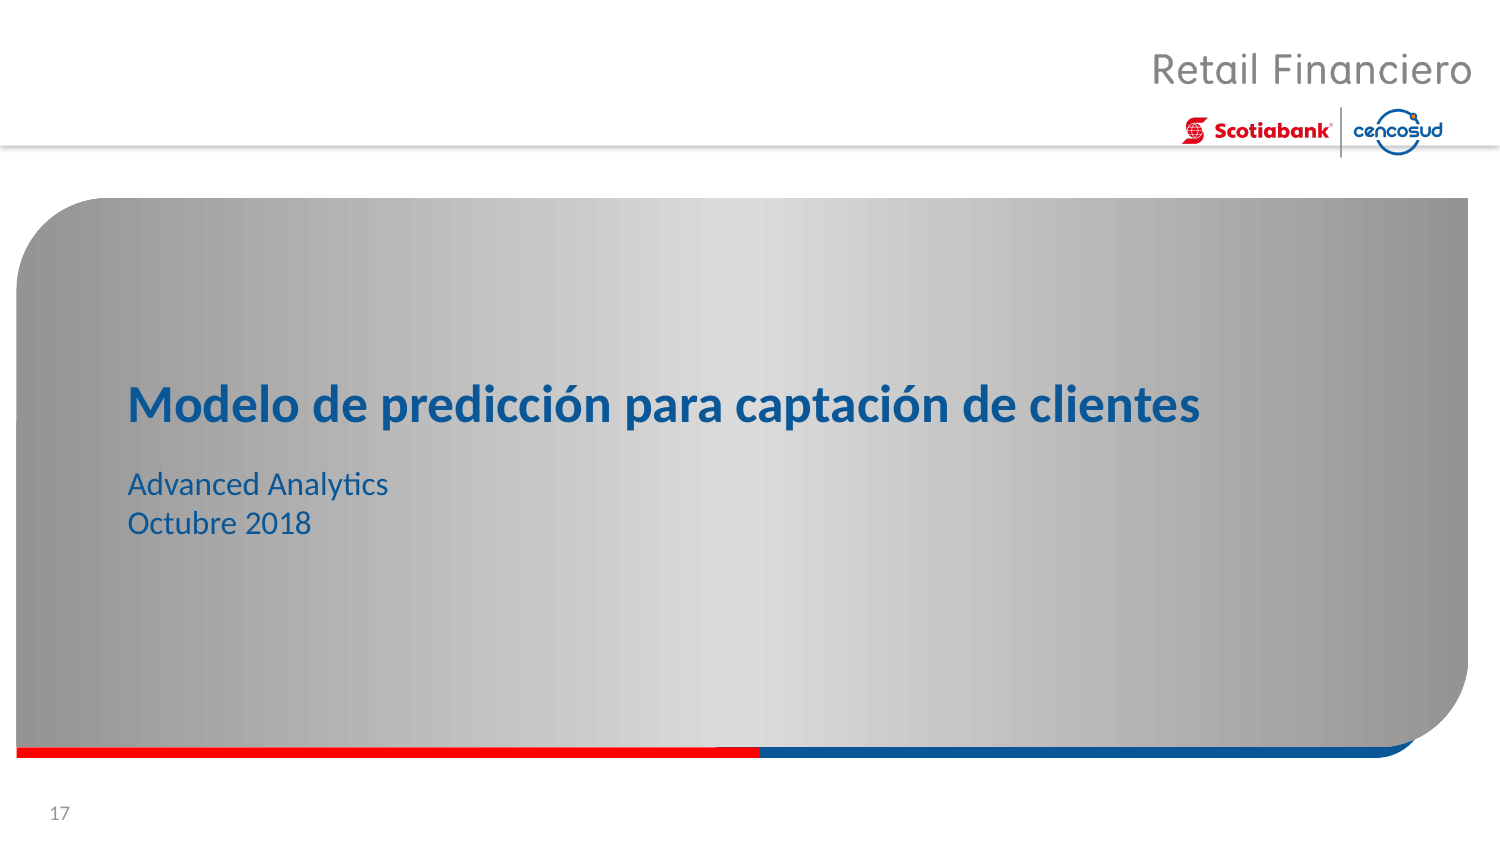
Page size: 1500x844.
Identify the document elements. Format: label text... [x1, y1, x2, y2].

subtitle Advanced Analytics Octubre 2018 [112, 454, 1163, 670]
title Modelo de predicción para captación de clientes [112, 359, 1217, 443]
slide_number 17 [0, 792, 120, 838]
